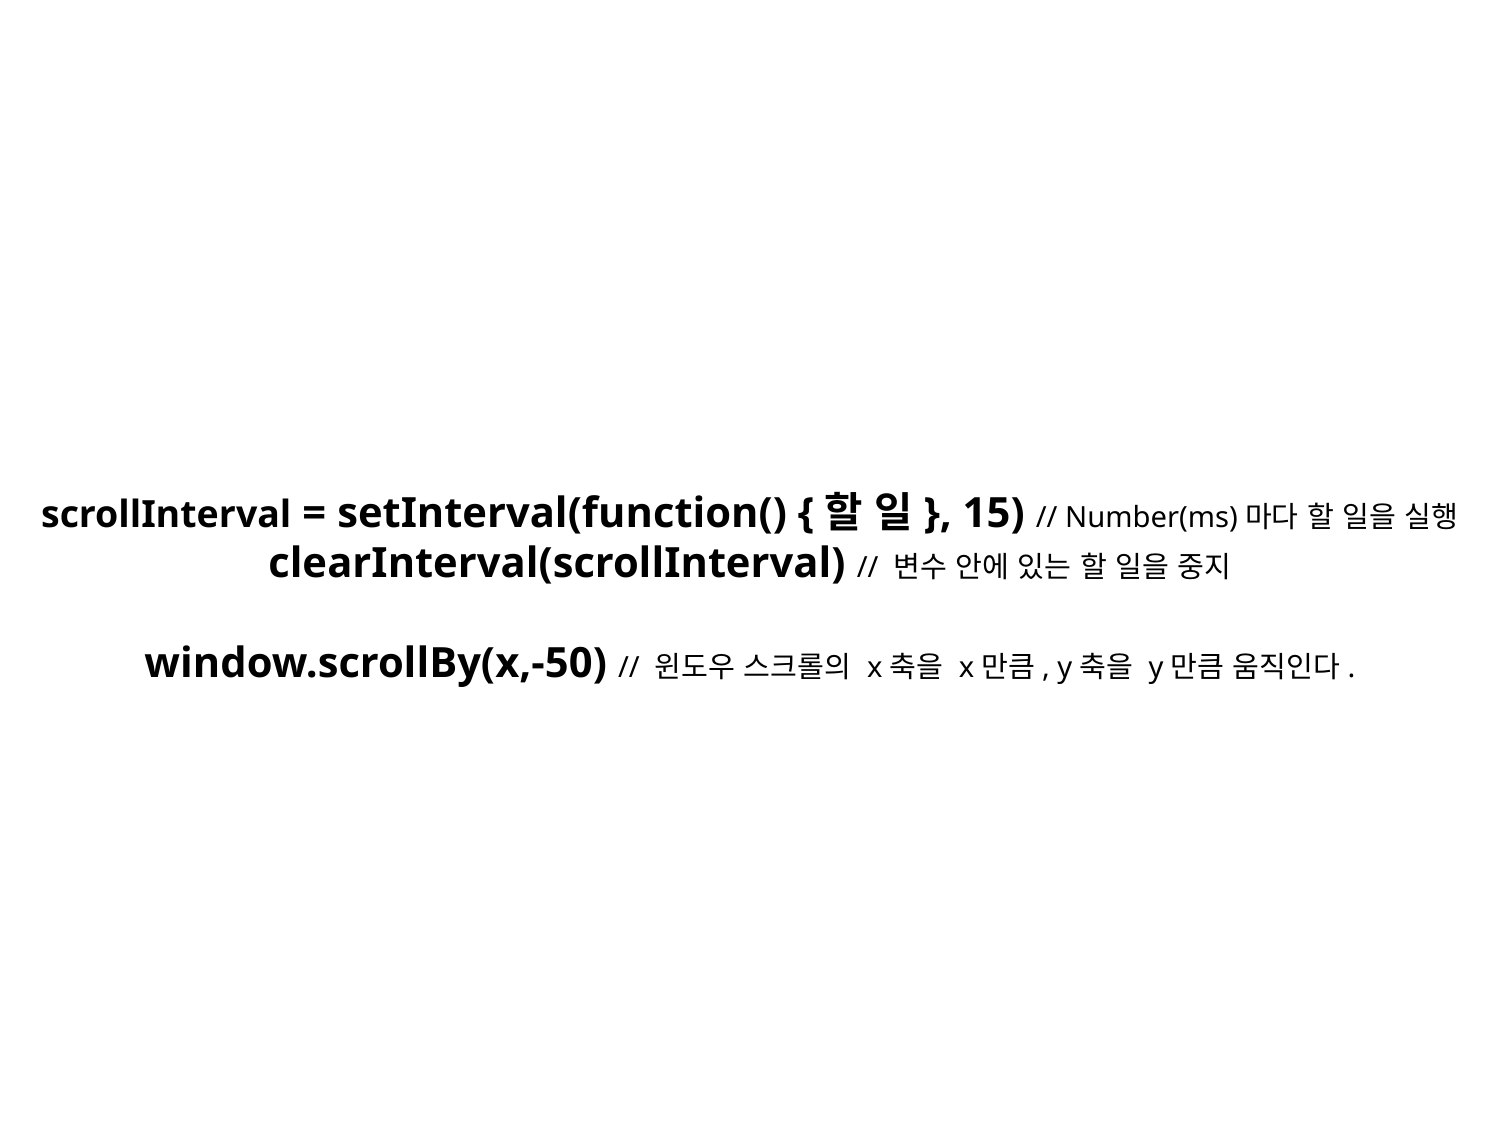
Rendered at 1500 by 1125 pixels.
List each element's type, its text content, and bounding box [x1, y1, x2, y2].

text_box scrollInterval = setInterval(function() {할 일}, 15) // Number(ms)마다 할 일을 실행 clearInterval(scrollInterval) // 변수 안에 있는 할 일을 중지 window.scrollBy(x,-50) // 윈도우 스크롤의 x축을 x만큼, y축을 y만큼 움직인다. [0, 428, 1500, 694]
